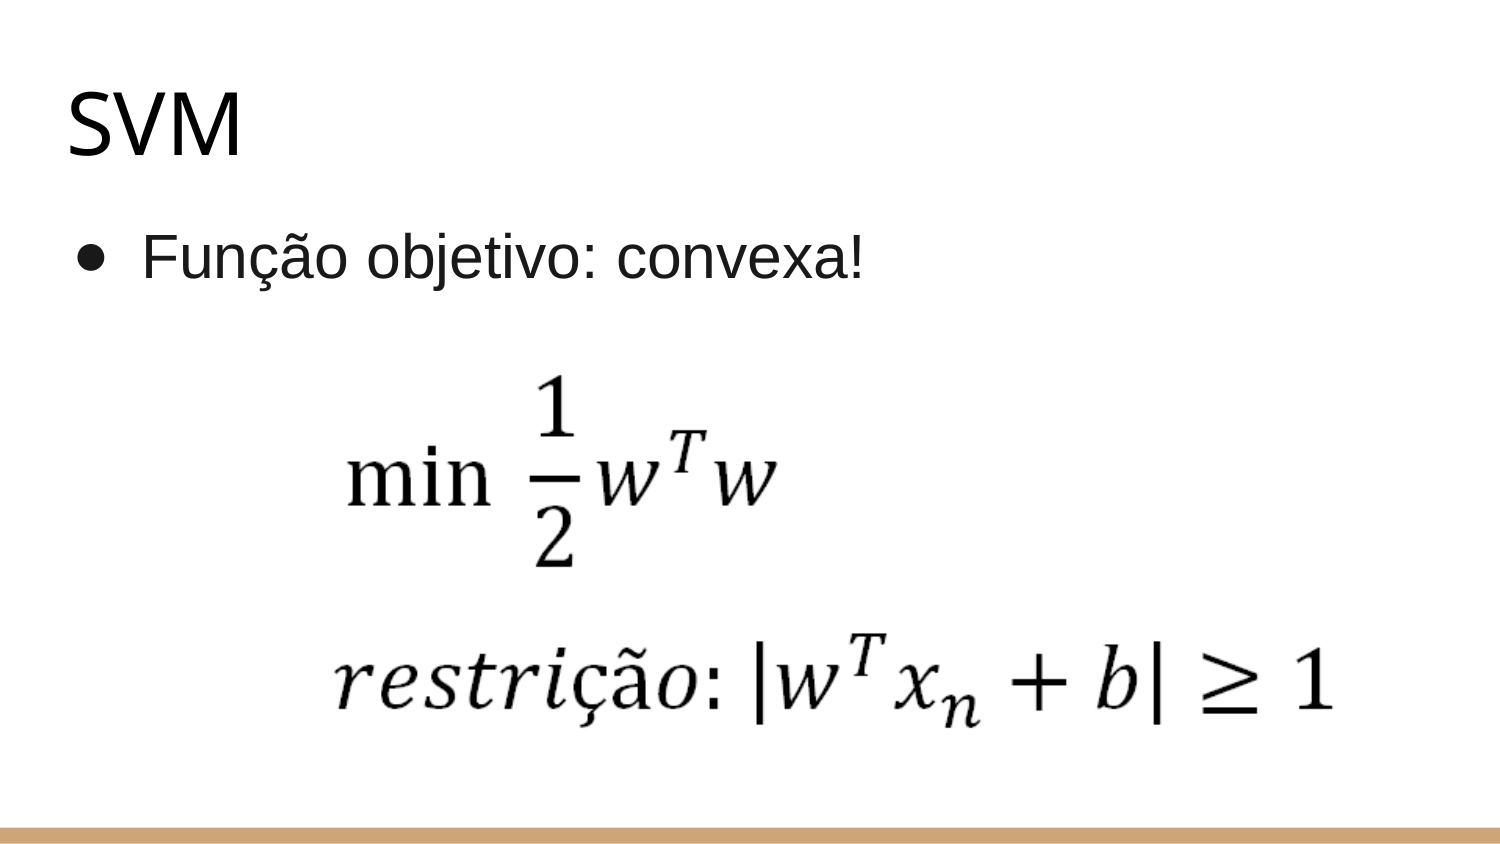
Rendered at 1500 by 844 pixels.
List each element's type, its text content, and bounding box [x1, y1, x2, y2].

title SVM [51, 51, 1449, 189]
list Função objetivo: convexa! [51, 200, 1449, 752]
picture [281, 333, 1373, 758]
